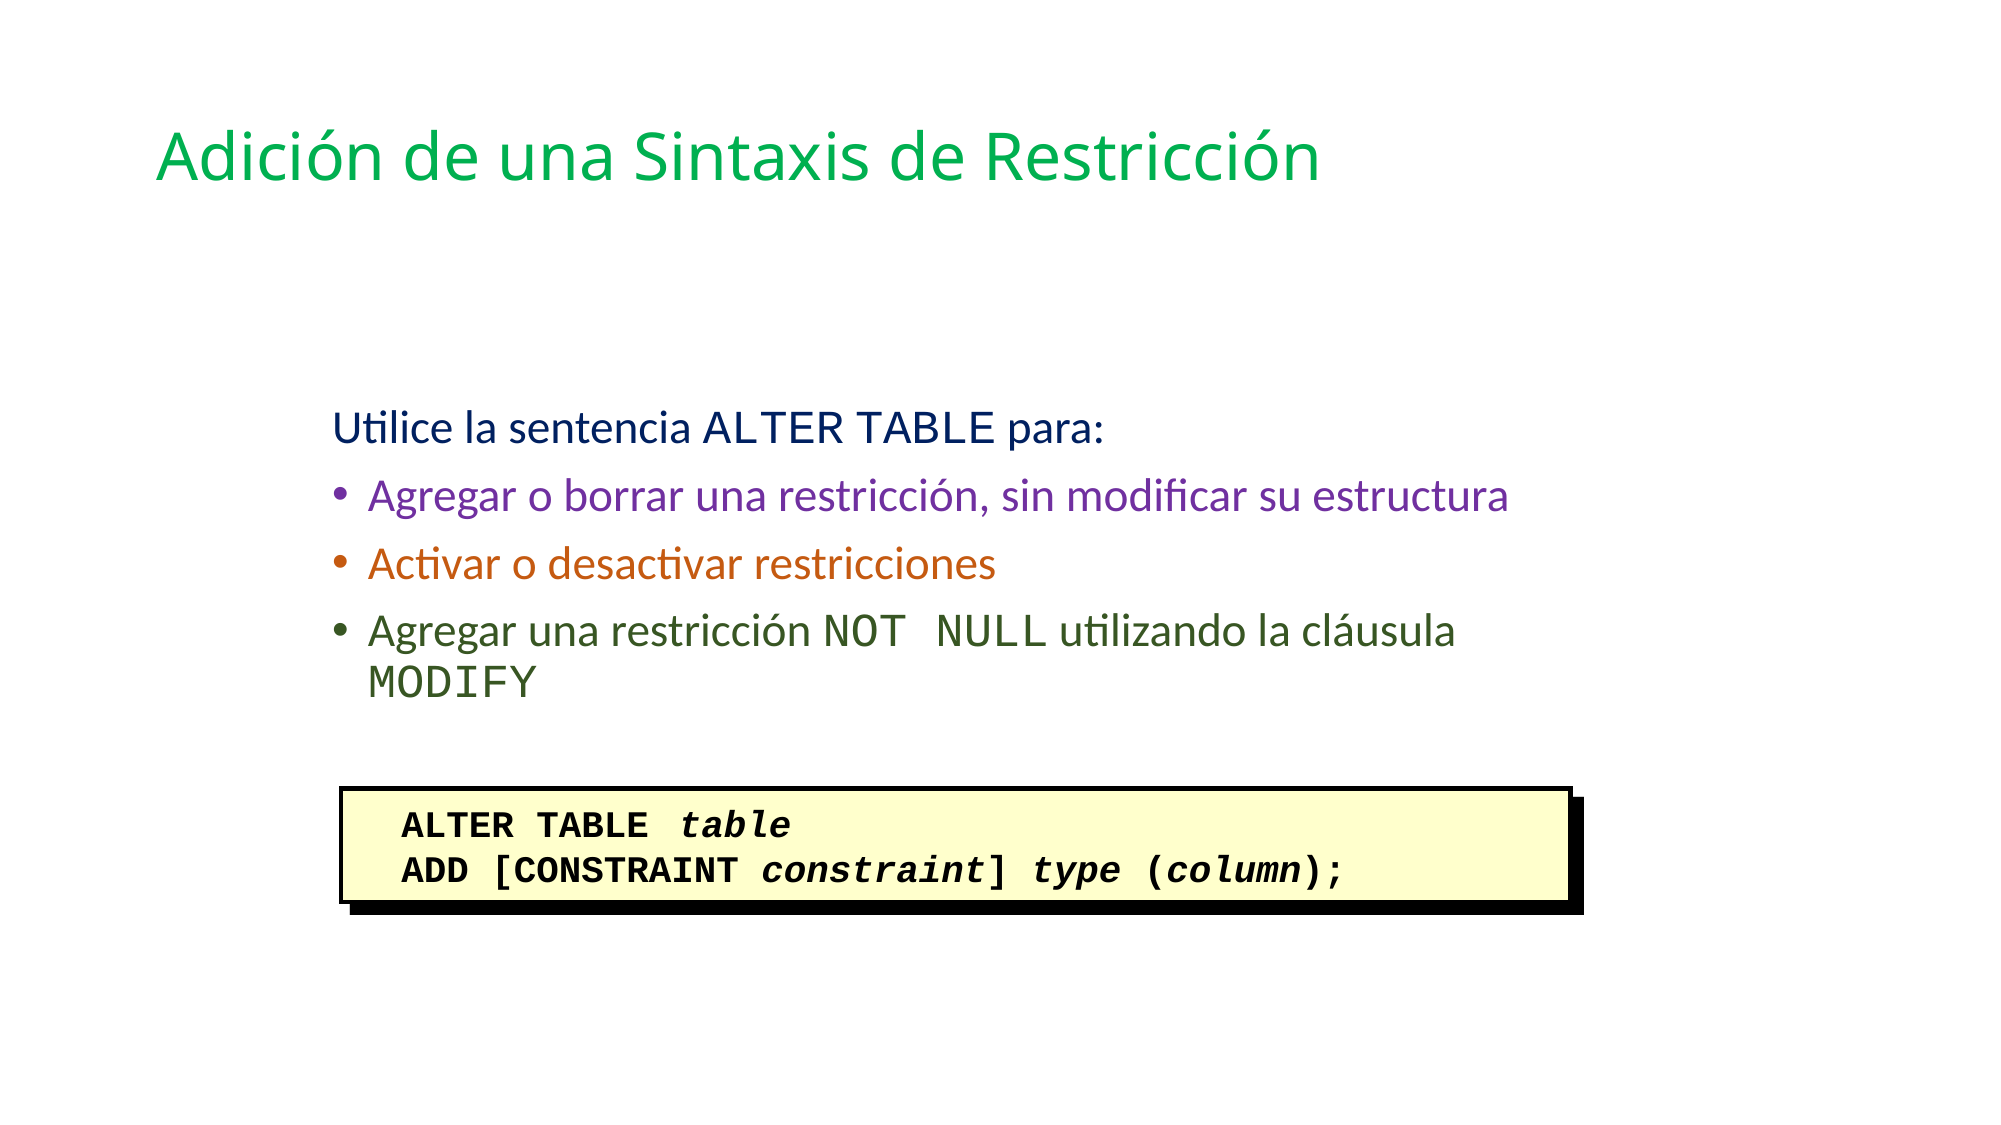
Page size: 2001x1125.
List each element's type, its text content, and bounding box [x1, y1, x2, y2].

title Adición de una Sintaxis de Restricción [141, 86, 1357, 232]
text_box Utilice la sentencia ALTER TABLE para: Agregar o borrar una restricción, sin modificar su estructura Activar o desactivar restricciones Agregar una restricción NOT NULL utilizando la cláusula MODIFY [317, 395, 1529, 748]
text_box ALTER TABLE table ADD [CONSTRAINT constraint] type (column); [341, 788, 1571, 902]
